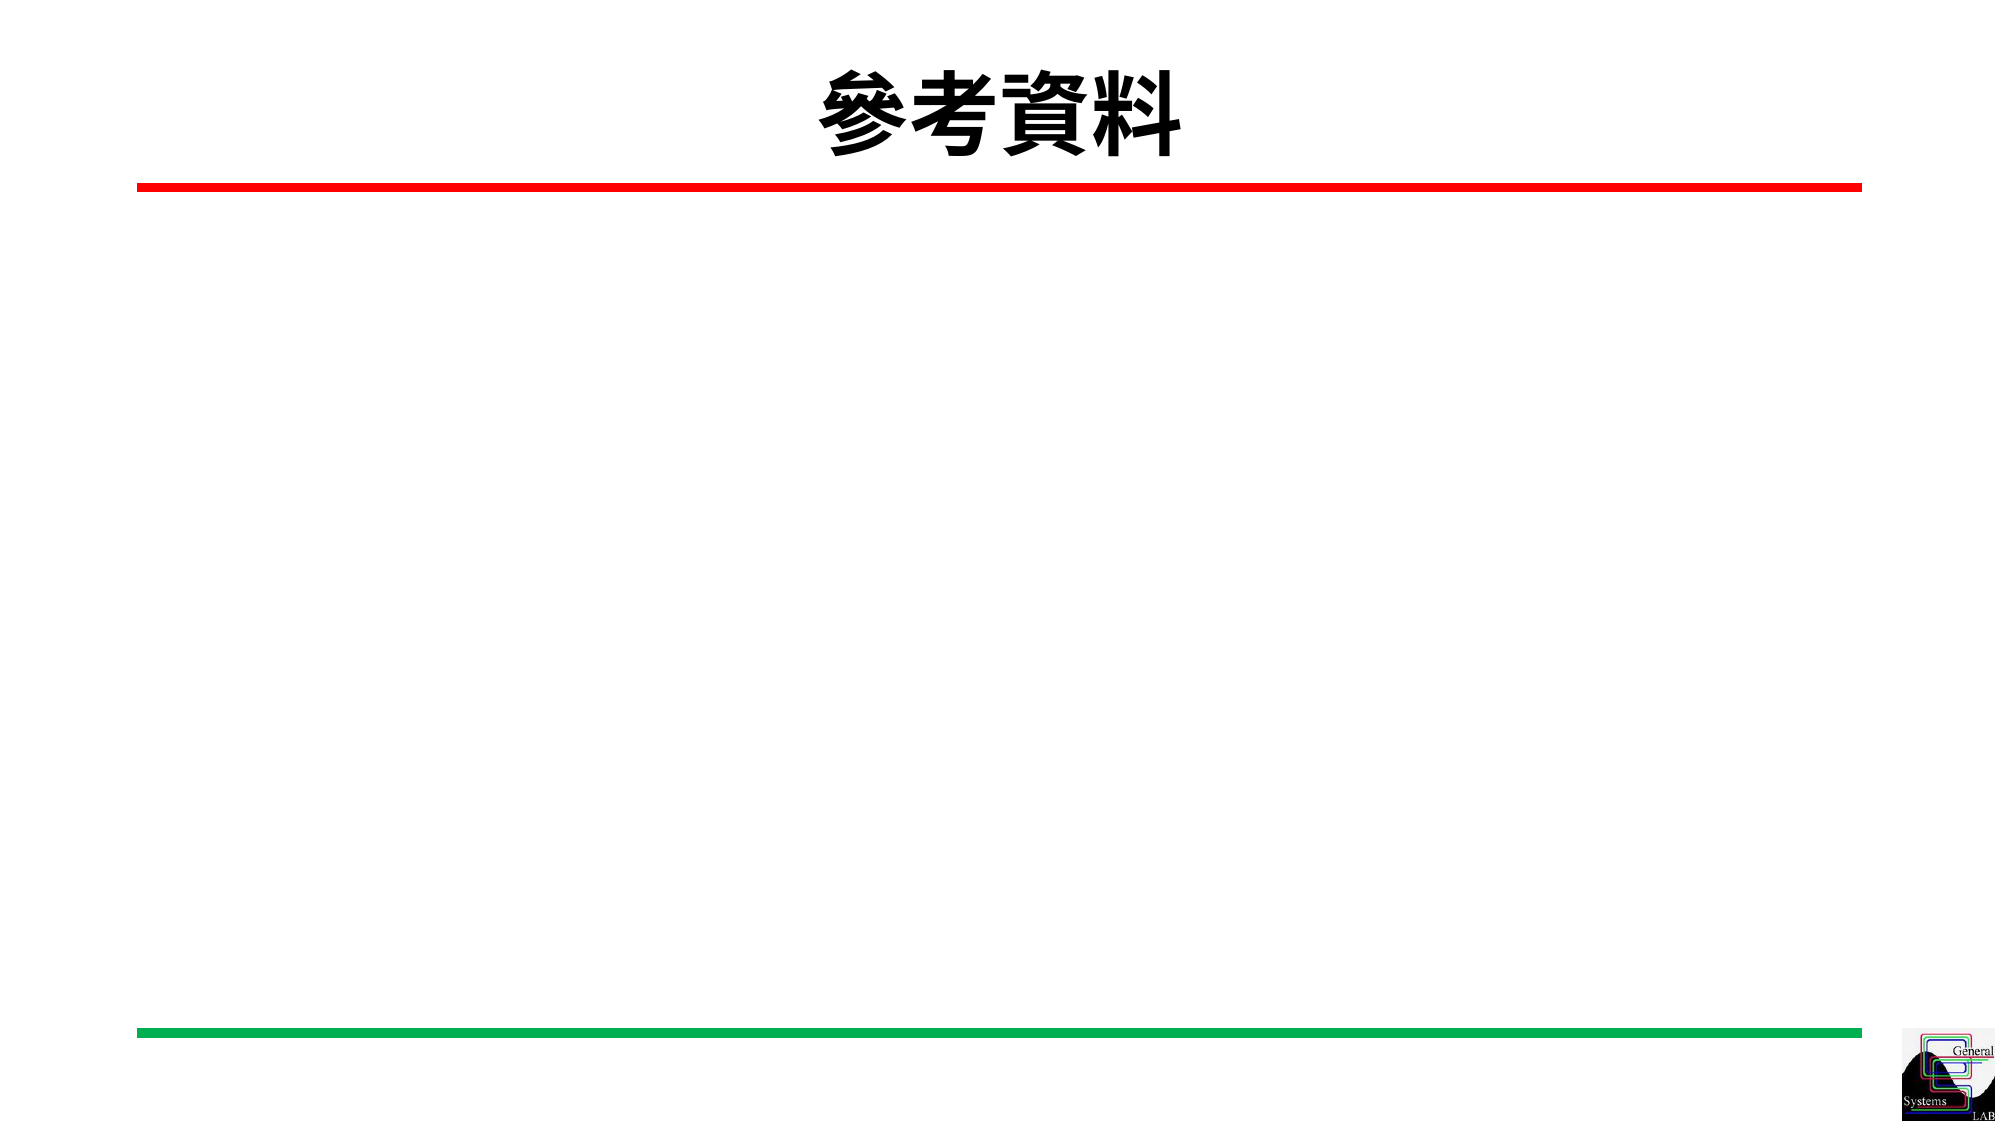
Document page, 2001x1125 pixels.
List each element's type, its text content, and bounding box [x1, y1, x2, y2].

title 參考資料 [137, 59, 1863, 178]
picture [1902, 1028, 1995, 1121]
